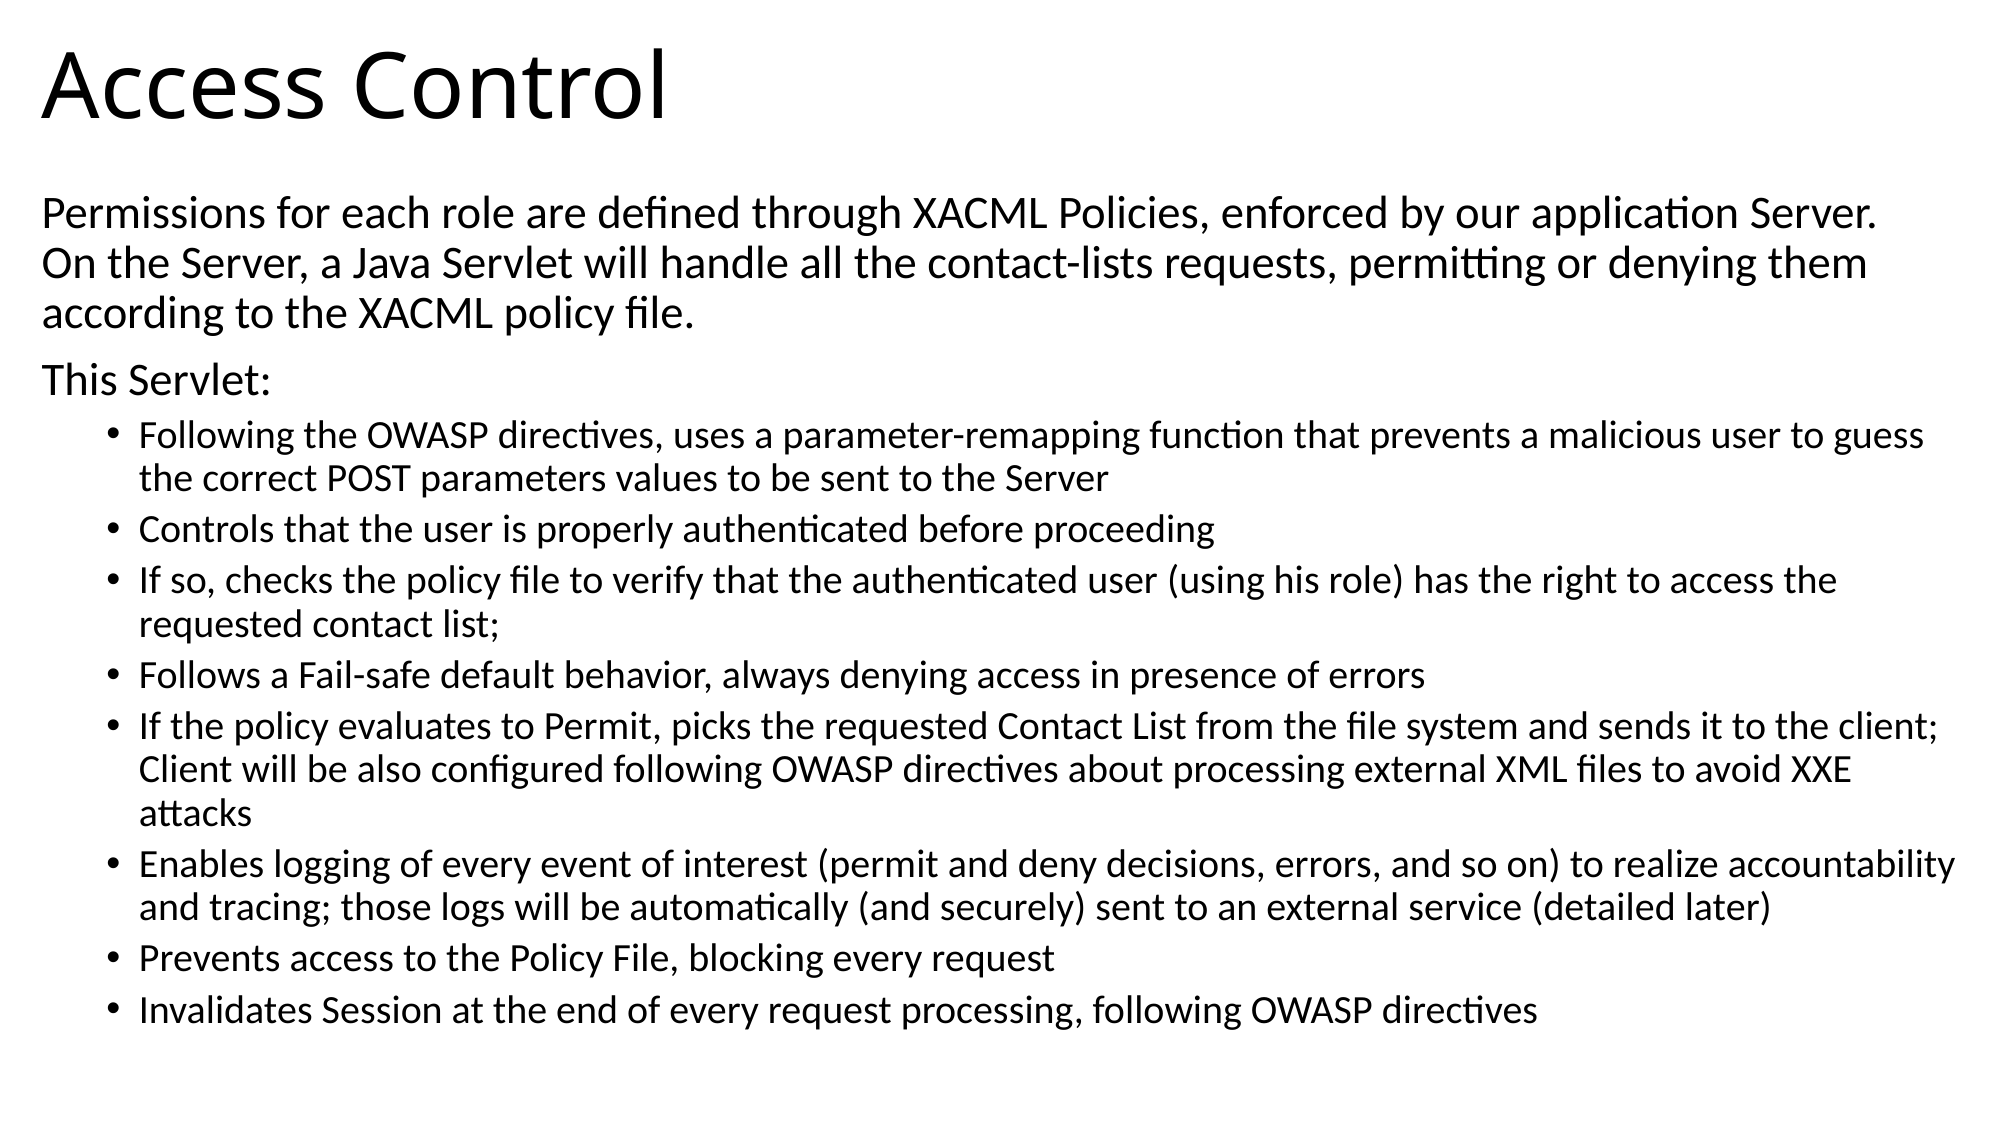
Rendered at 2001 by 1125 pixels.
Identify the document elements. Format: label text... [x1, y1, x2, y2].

list Permissions for each role are defined through XACML Policies, enforced by our application Server. On the Server, a Java Servlet will handle all the contact-lists requests, permitting or denying them according to the XACML policy file. This Servlet: Following the OWASP directives, uses a parameter-remapping function that prevents a malicious user to guess the correct POST parameters values to be sent to the Server Controls that the user is properly authenticated before proceeding If so, checks the policy file to verify that the authenticated user (using his role) has the right to access the requested contact list; Follows a Fail-safe default behavior, always denying access in presence of errors If the policy evaluates to Permit, picks the requested Contact List from the file system and sends it to the client; Client will be also configured following OWASP directives about processing external XML files to avoid XXE attacks Enables logging of every event of interest (permit and deny decisions, errors, and so on) to realize accountability and tracing; those logs will be automatically (and securely) sent to an external service (detailed later) Prevents access to the Policy File, blocking every request Invalidates Session at the end of every request processing, following OWASP directives [26, 180, 1979, 1107]
title Access Control [26, 18, 1979, 159]
